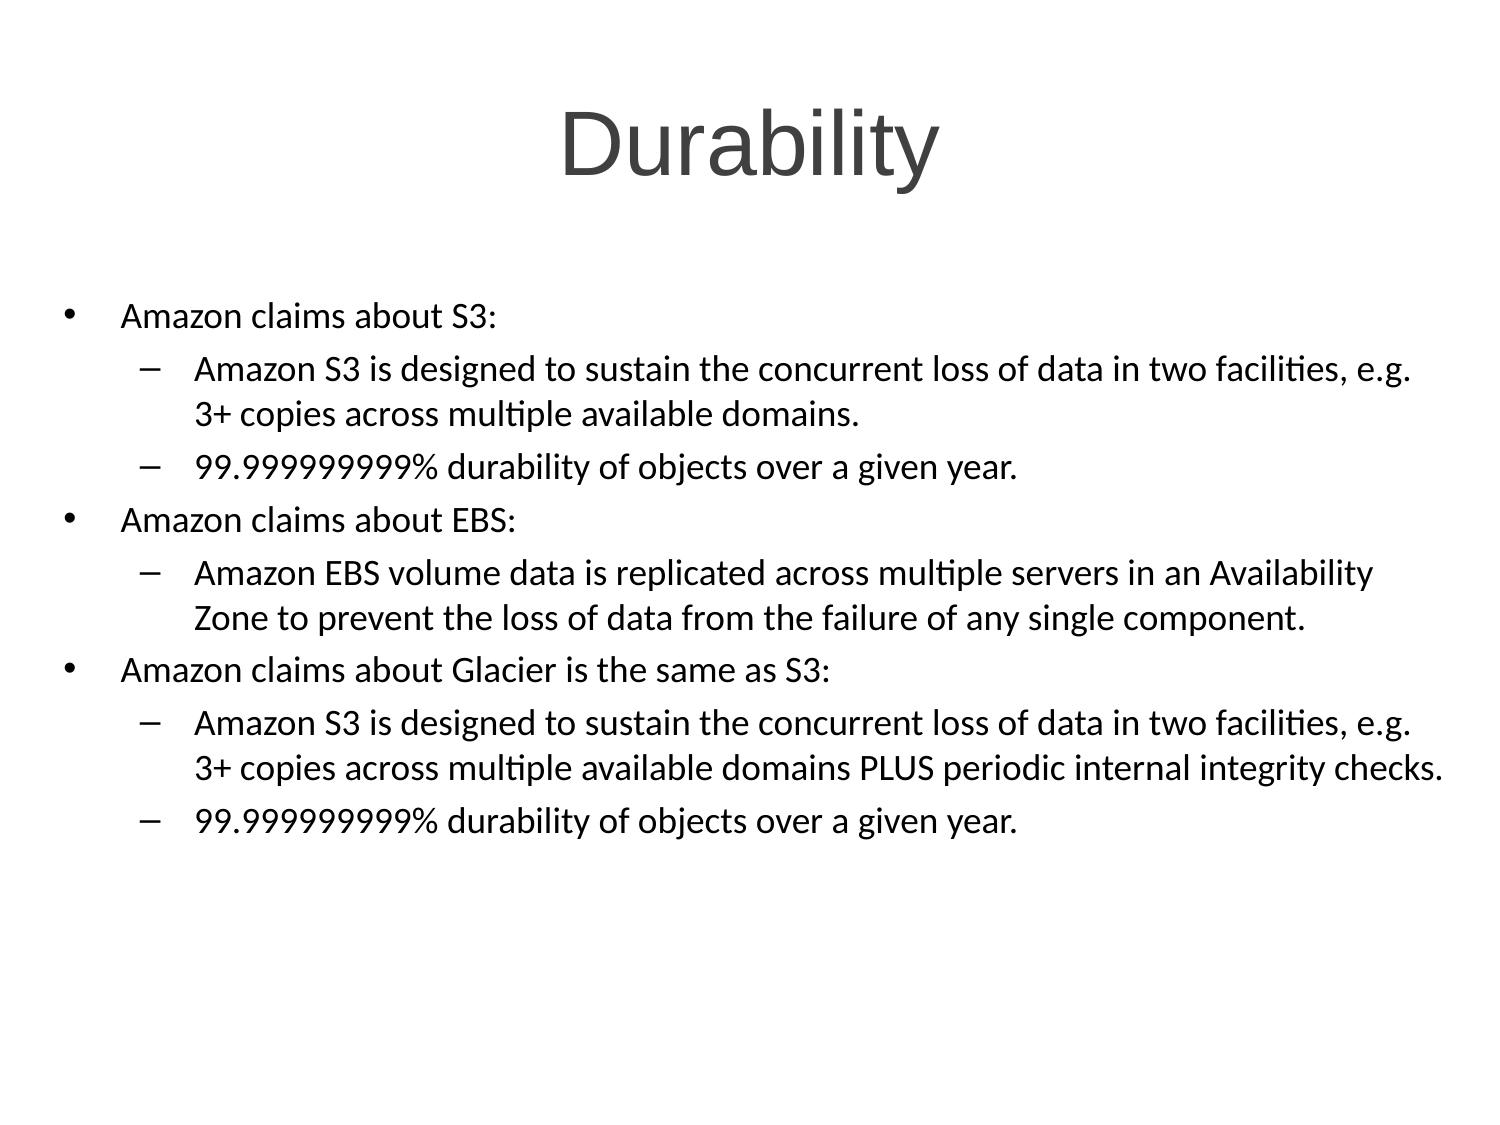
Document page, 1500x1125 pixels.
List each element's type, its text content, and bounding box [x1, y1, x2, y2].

title Durability [74, 14, 1426, 263]
list Amazon claims about S3: Amazon S3 is designed to sustain the concurrent loss of data in two facilities, e.g. 3+ copies across multiple available domains. 99.999999999% durability of objects over a given year. Amazon claims about EBS: Amazon EBS volume data is replicated across multiple servers in an Availability Zone to prevent the loss of data from the failure of any single component. Amazon claims about Glacier is the same as S3: Amazon S3 is designed to sustain the concurrent loss of data in two facilities, e.g. 3+ copies across multiple available domains PLUS periodic internal integrity checks. 99.999999999% durability of objects over a given year. [55, 283, 1461, 890]
